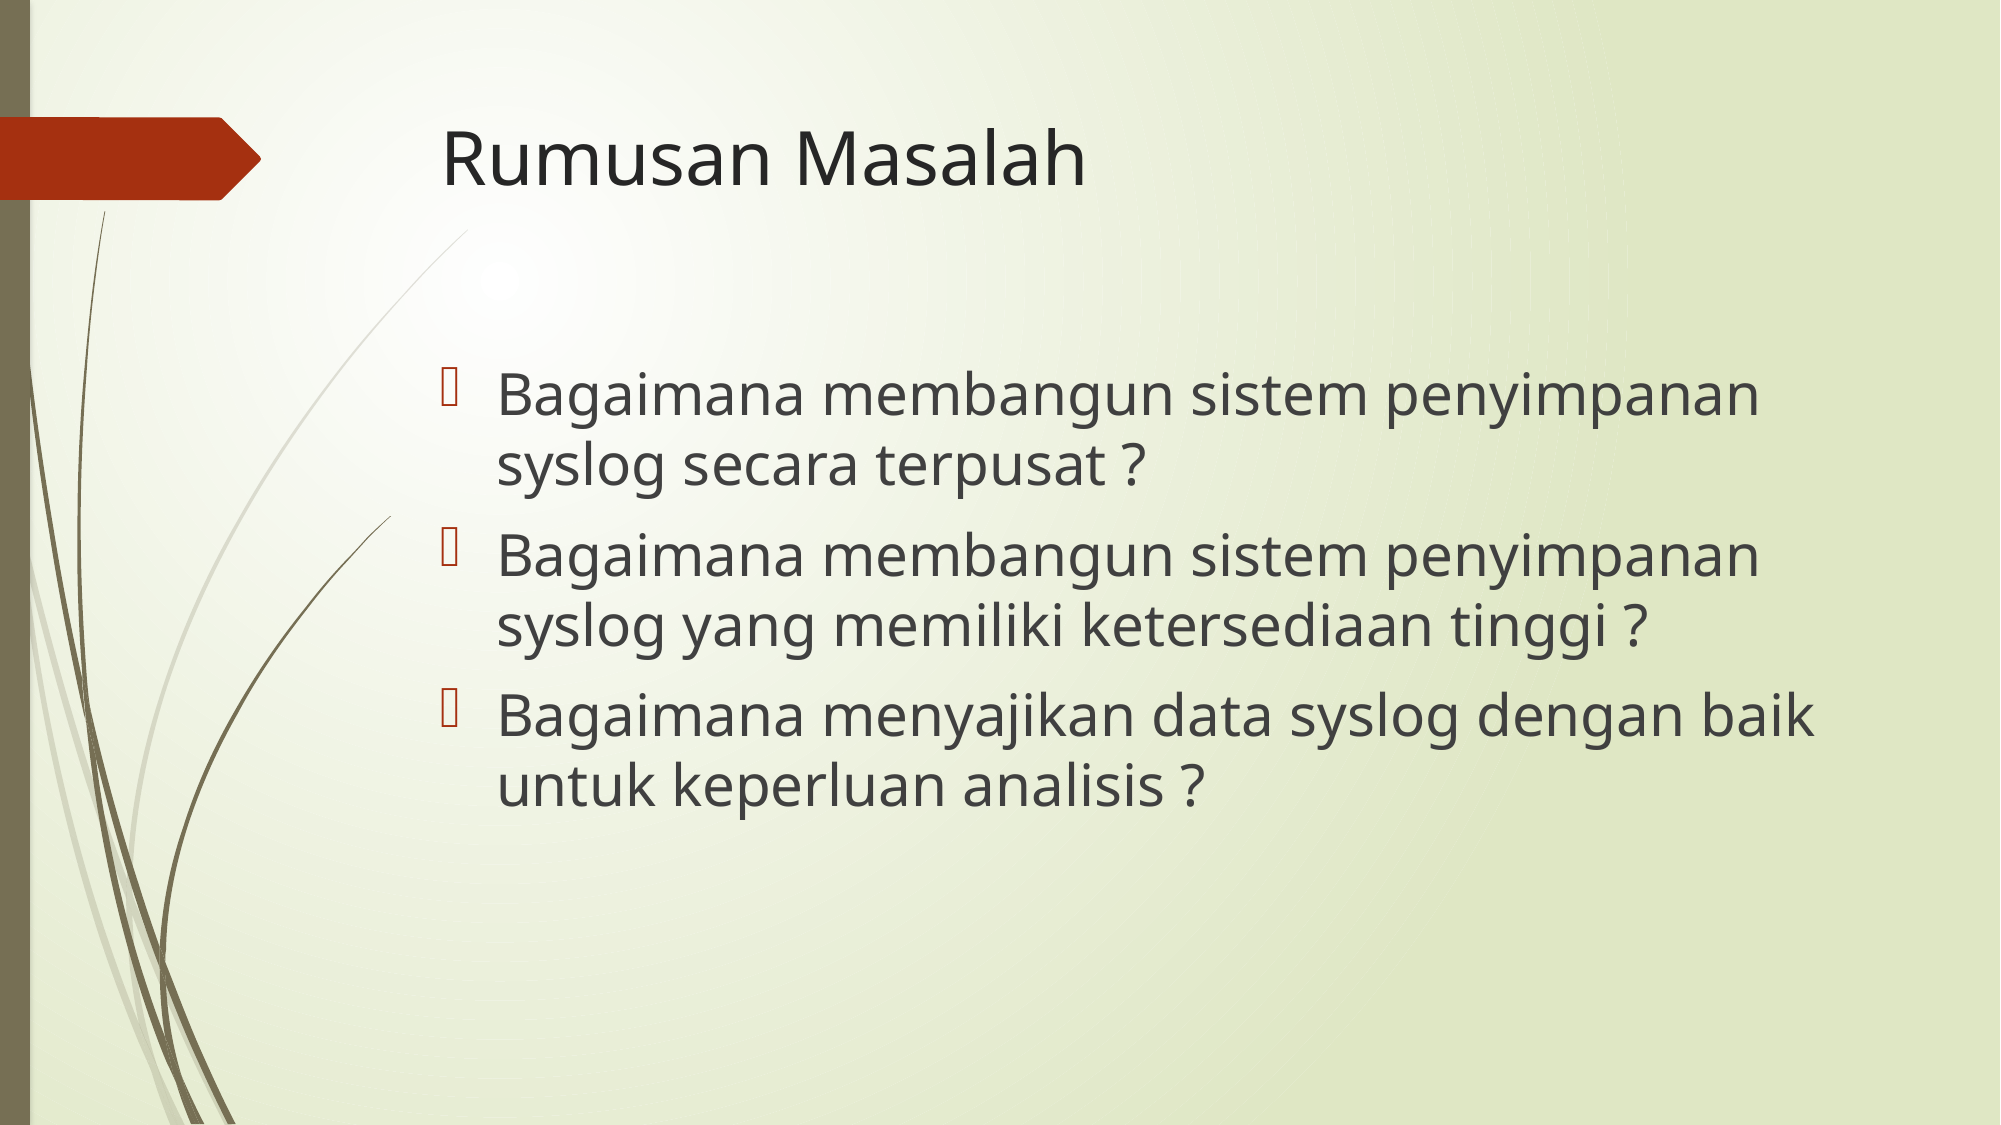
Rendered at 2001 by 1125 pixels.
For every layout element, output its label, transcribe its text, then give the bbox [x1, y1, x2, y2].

title Rumusan Masalah [425, 102, 1888, 313]
list Bagaimana membangun sistem penyimpanan syslog secara terpusat ? Bagaimana membangun sistem penyimpanan syslog yang memiliki ketersediaan tinggi ? Bagaimana menyajikan data syslog dengan baik untuk keperluan analisis ? [424, 350, 1888, 970]
